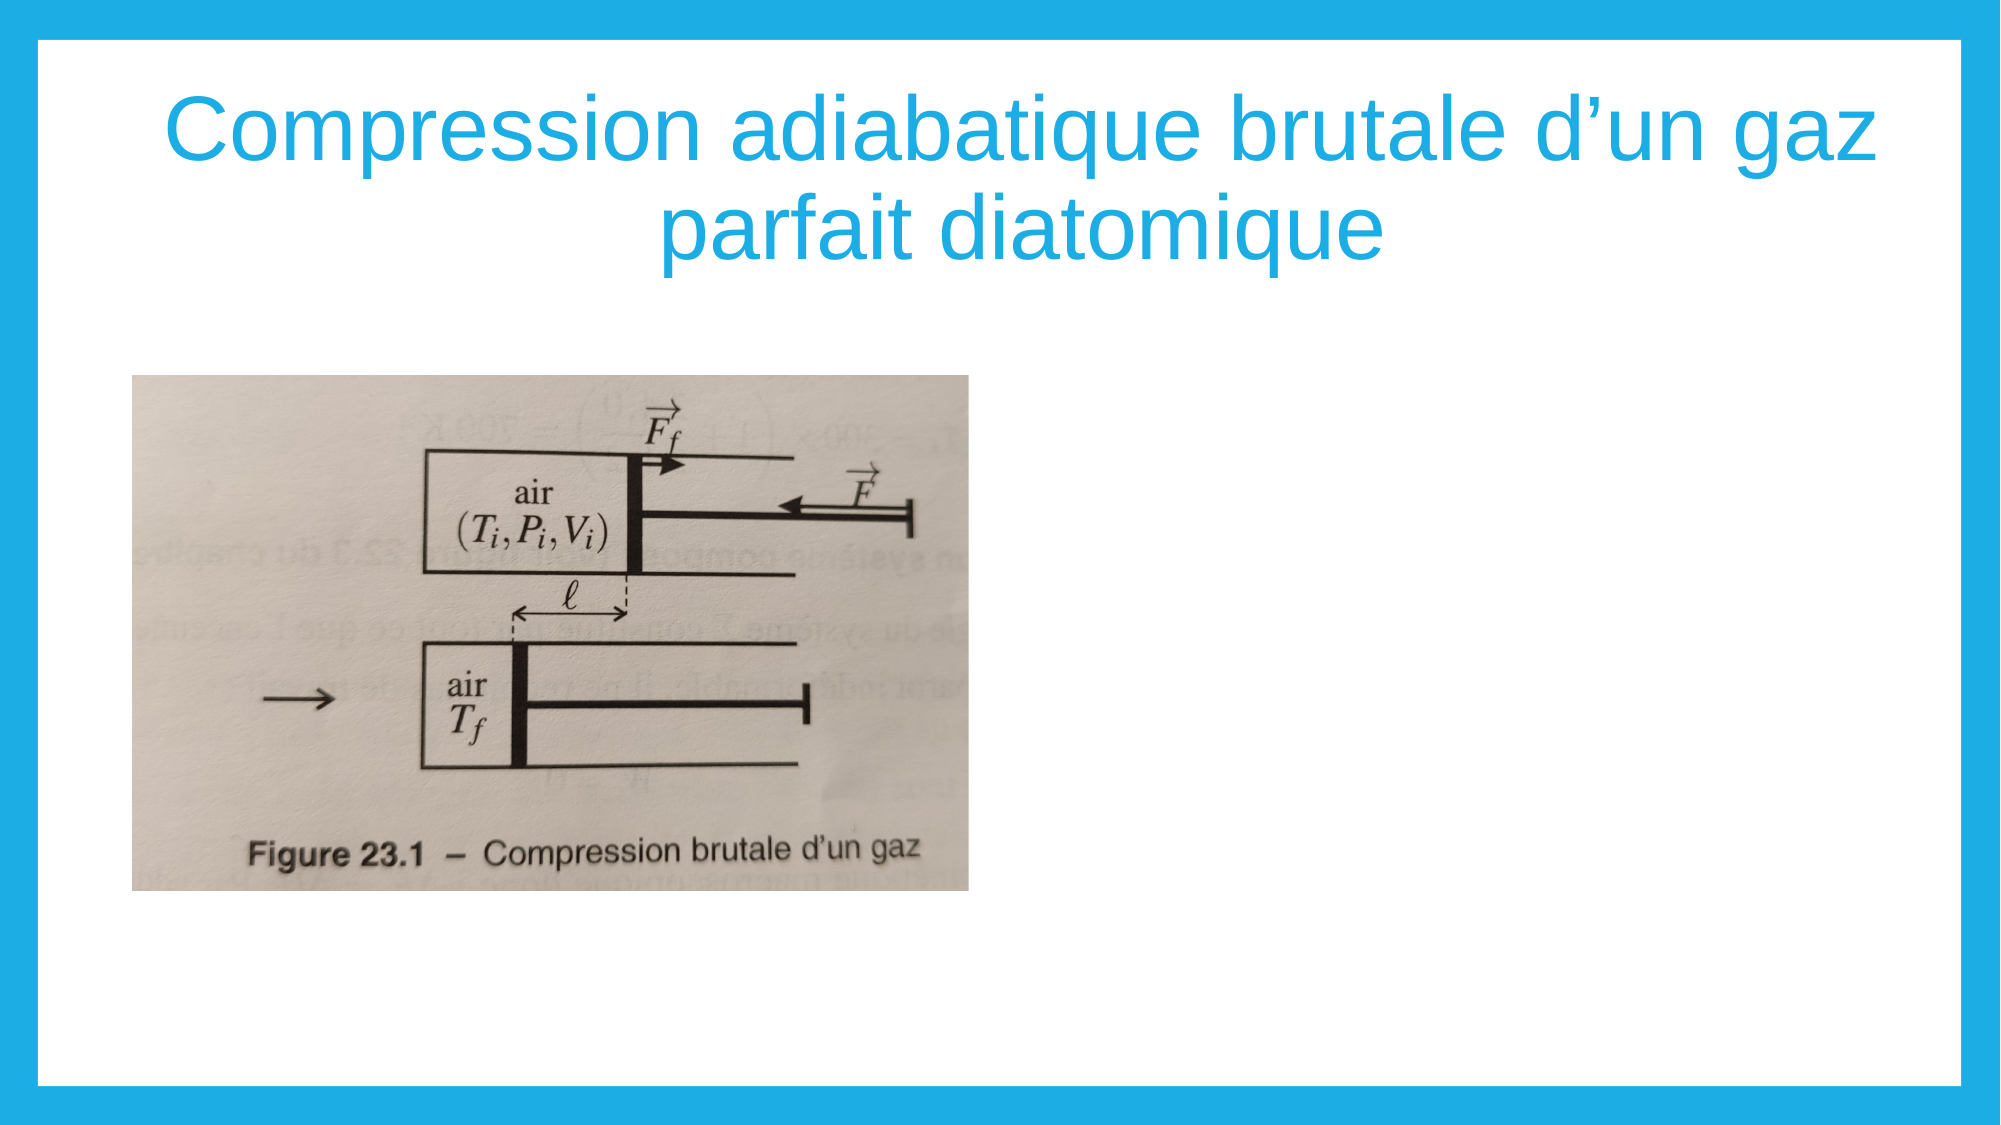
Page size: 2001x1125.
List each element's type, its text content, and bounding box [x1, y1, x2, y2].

title Compression adiabatique brutale d’un gaz parfait diatomique [116, 68, 1930, 292]
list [131, 375, 969, 891]
